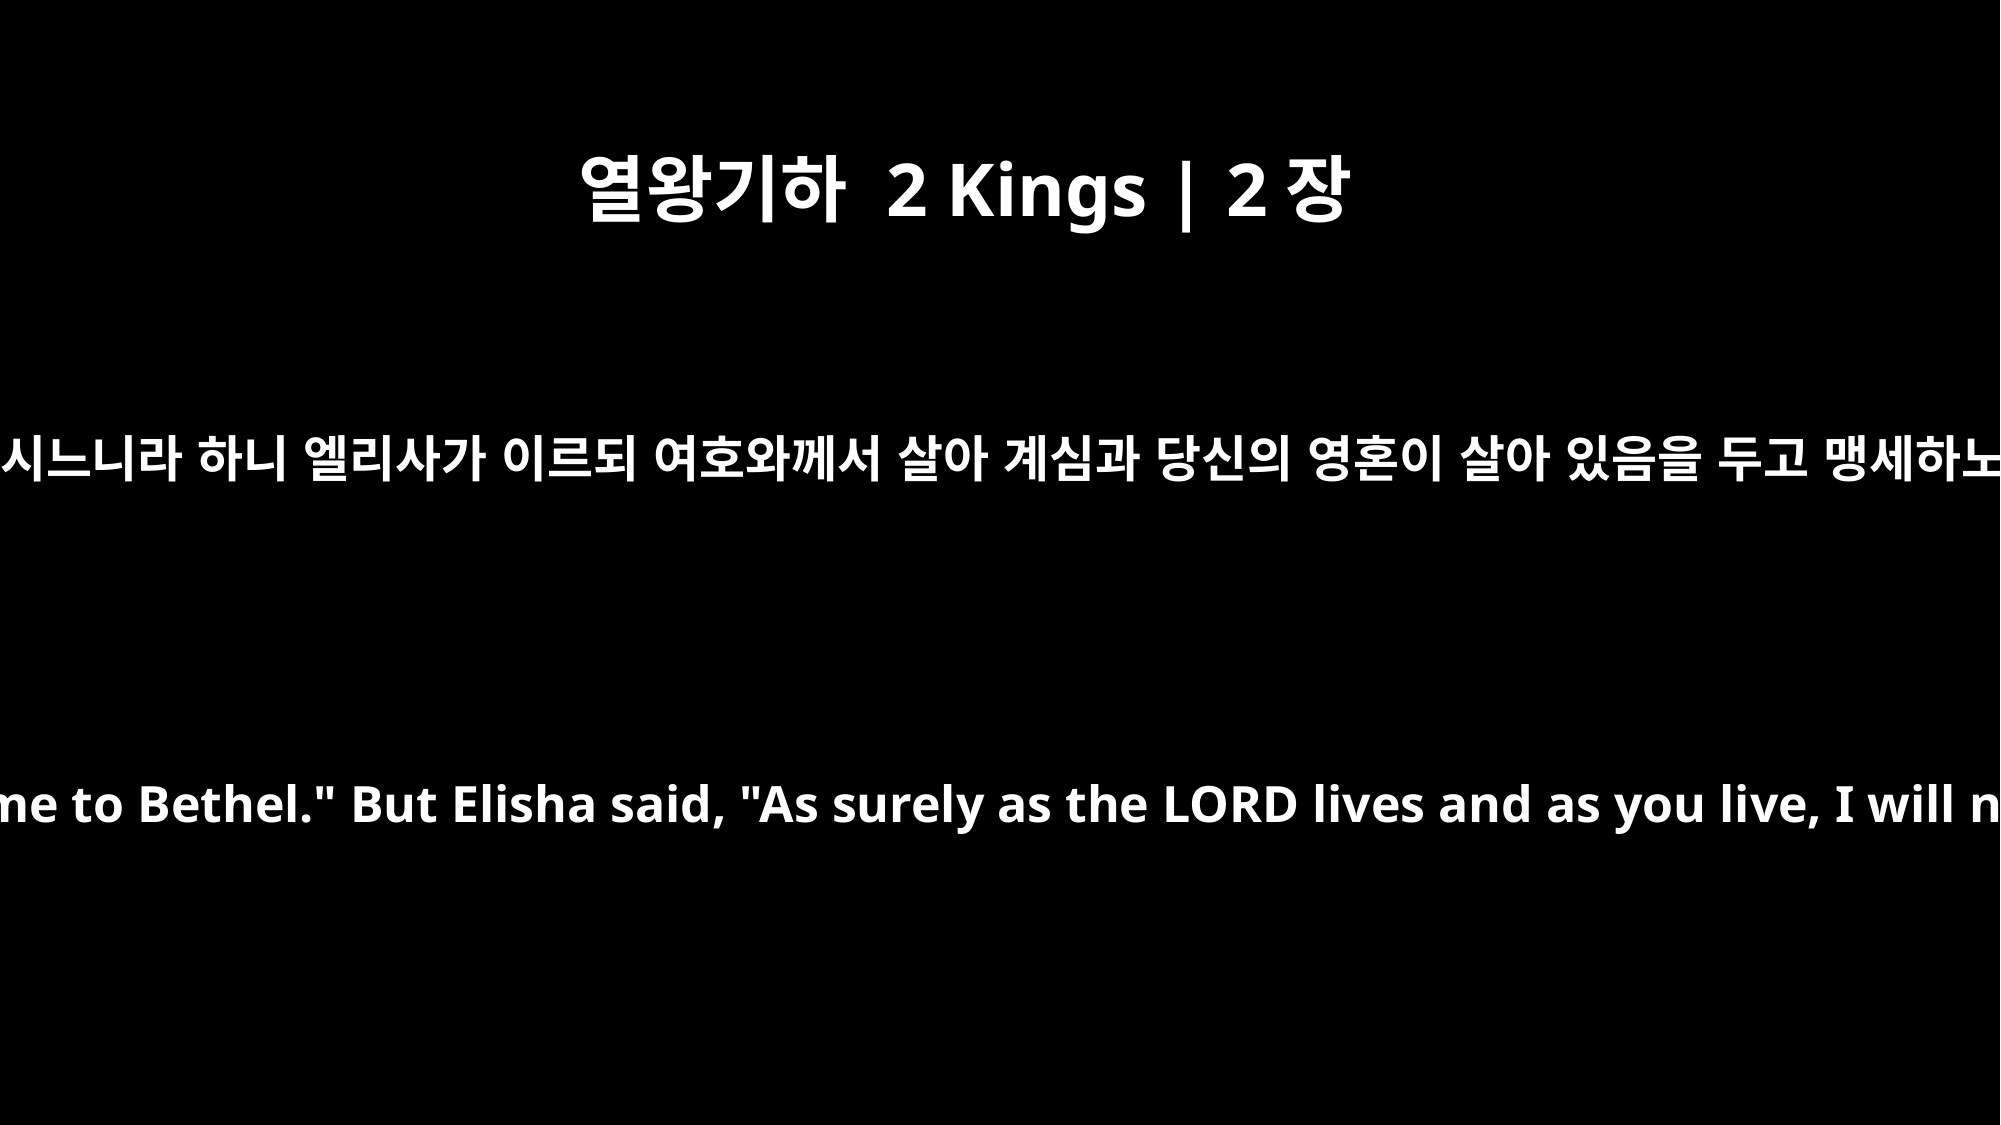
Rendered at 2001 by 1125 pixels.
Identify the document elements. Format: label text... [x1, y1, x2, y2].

text_box Elijah said to Elisha, "Stay here; the LORD has sent me to Bethel." But Elisha said, "As surely as the LORD lives and as you live, I will not leave you." So they went down to Bethel. [0, 764, 2000, 840]
text_box 열왕기하 2 Kings | 2장 [564, 136, 1368, 239]
text_box 2 엘리야가 엘리사에게 이르되 청하건대 너는 여기 머물라 여호와께서 나를 벧엘로 보내시느니라 하니 엘리사가 이르되 여호와께서 살아 계심과 당신의 영혼이 살아 있음을 두고 맹세하노니 내가 당신을 떠나지 아니하겠나이다 하는지라 이에 두 사람이 벧엘로 내려가니 [0, 359, 2000, 495]
